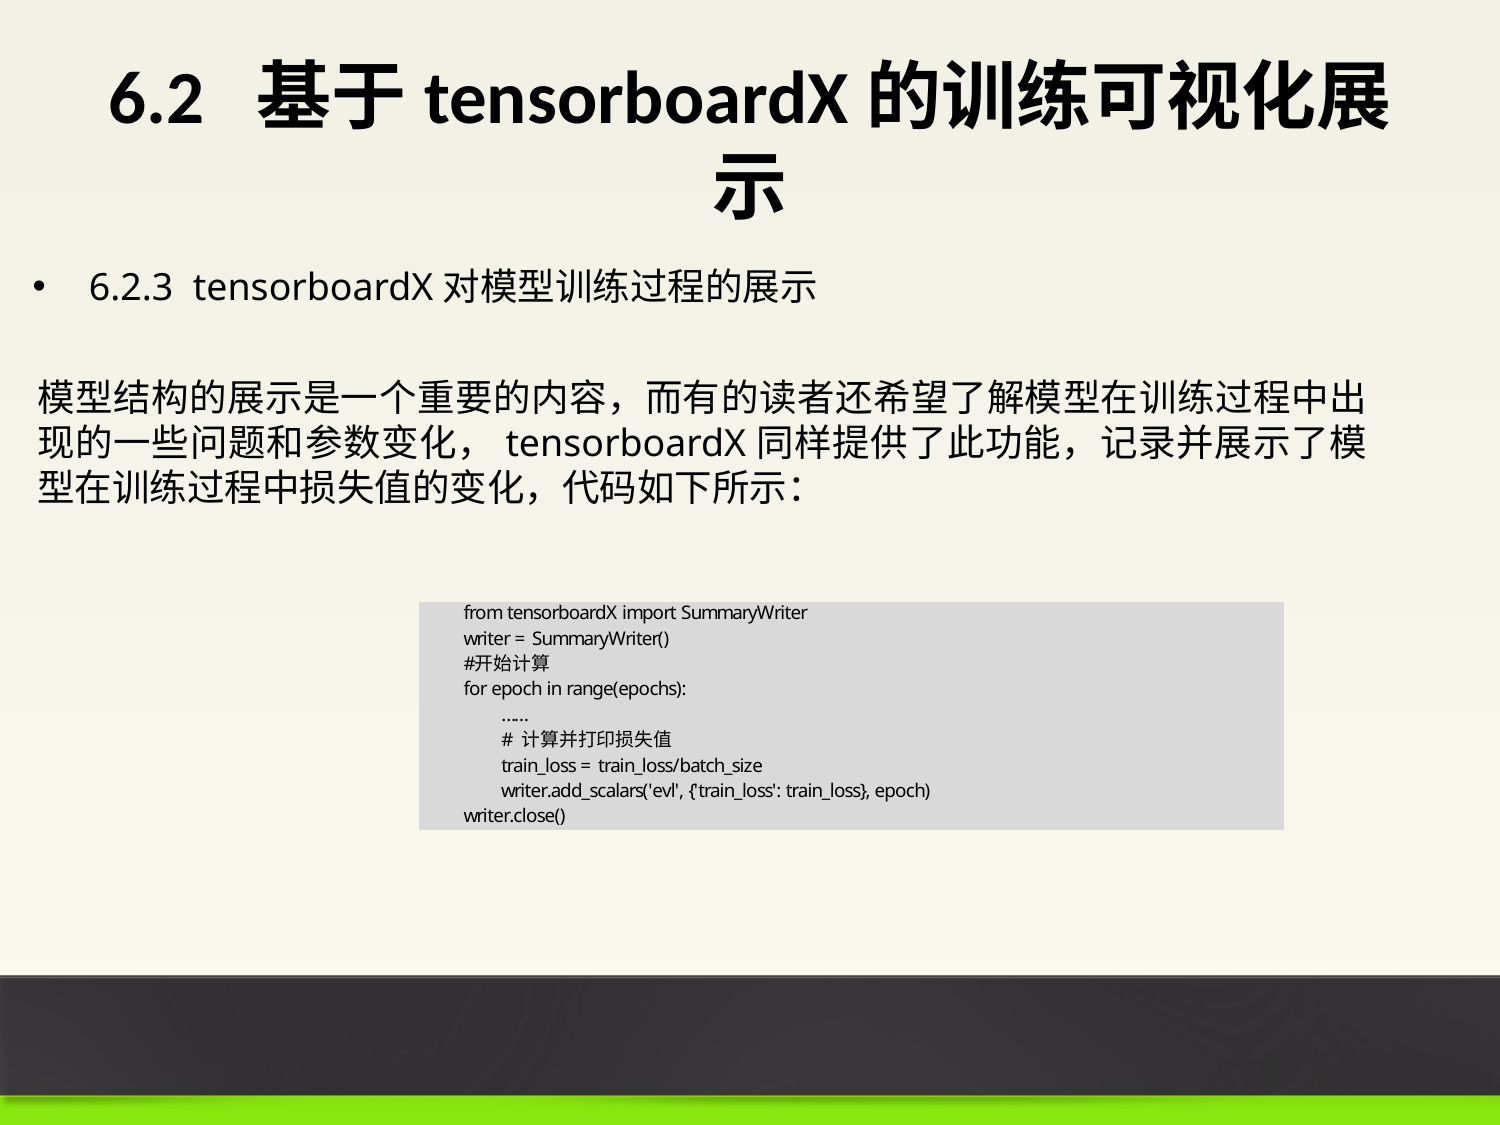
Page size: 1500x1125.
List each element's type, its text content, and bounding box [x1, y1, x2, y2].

title 6.2 基于tensorboardX的训练可视化展示 [75, 45, 1425, 233]
list 6.2.3 tensorboardX对模型训练过程的展示 [17, 255, 1368, 367]
text_box 模型结构的展示是一个重要的内容，而有的读者还希望了解模型在训练过程中出现的一些问题和参数变化，tensorboardX同样提供了此功能，记录并展示了模型在训练过程中损失值的变化，代码如下所示： [22, 366, 1383, 517]
picture [0, 0, 1500, 1125]
